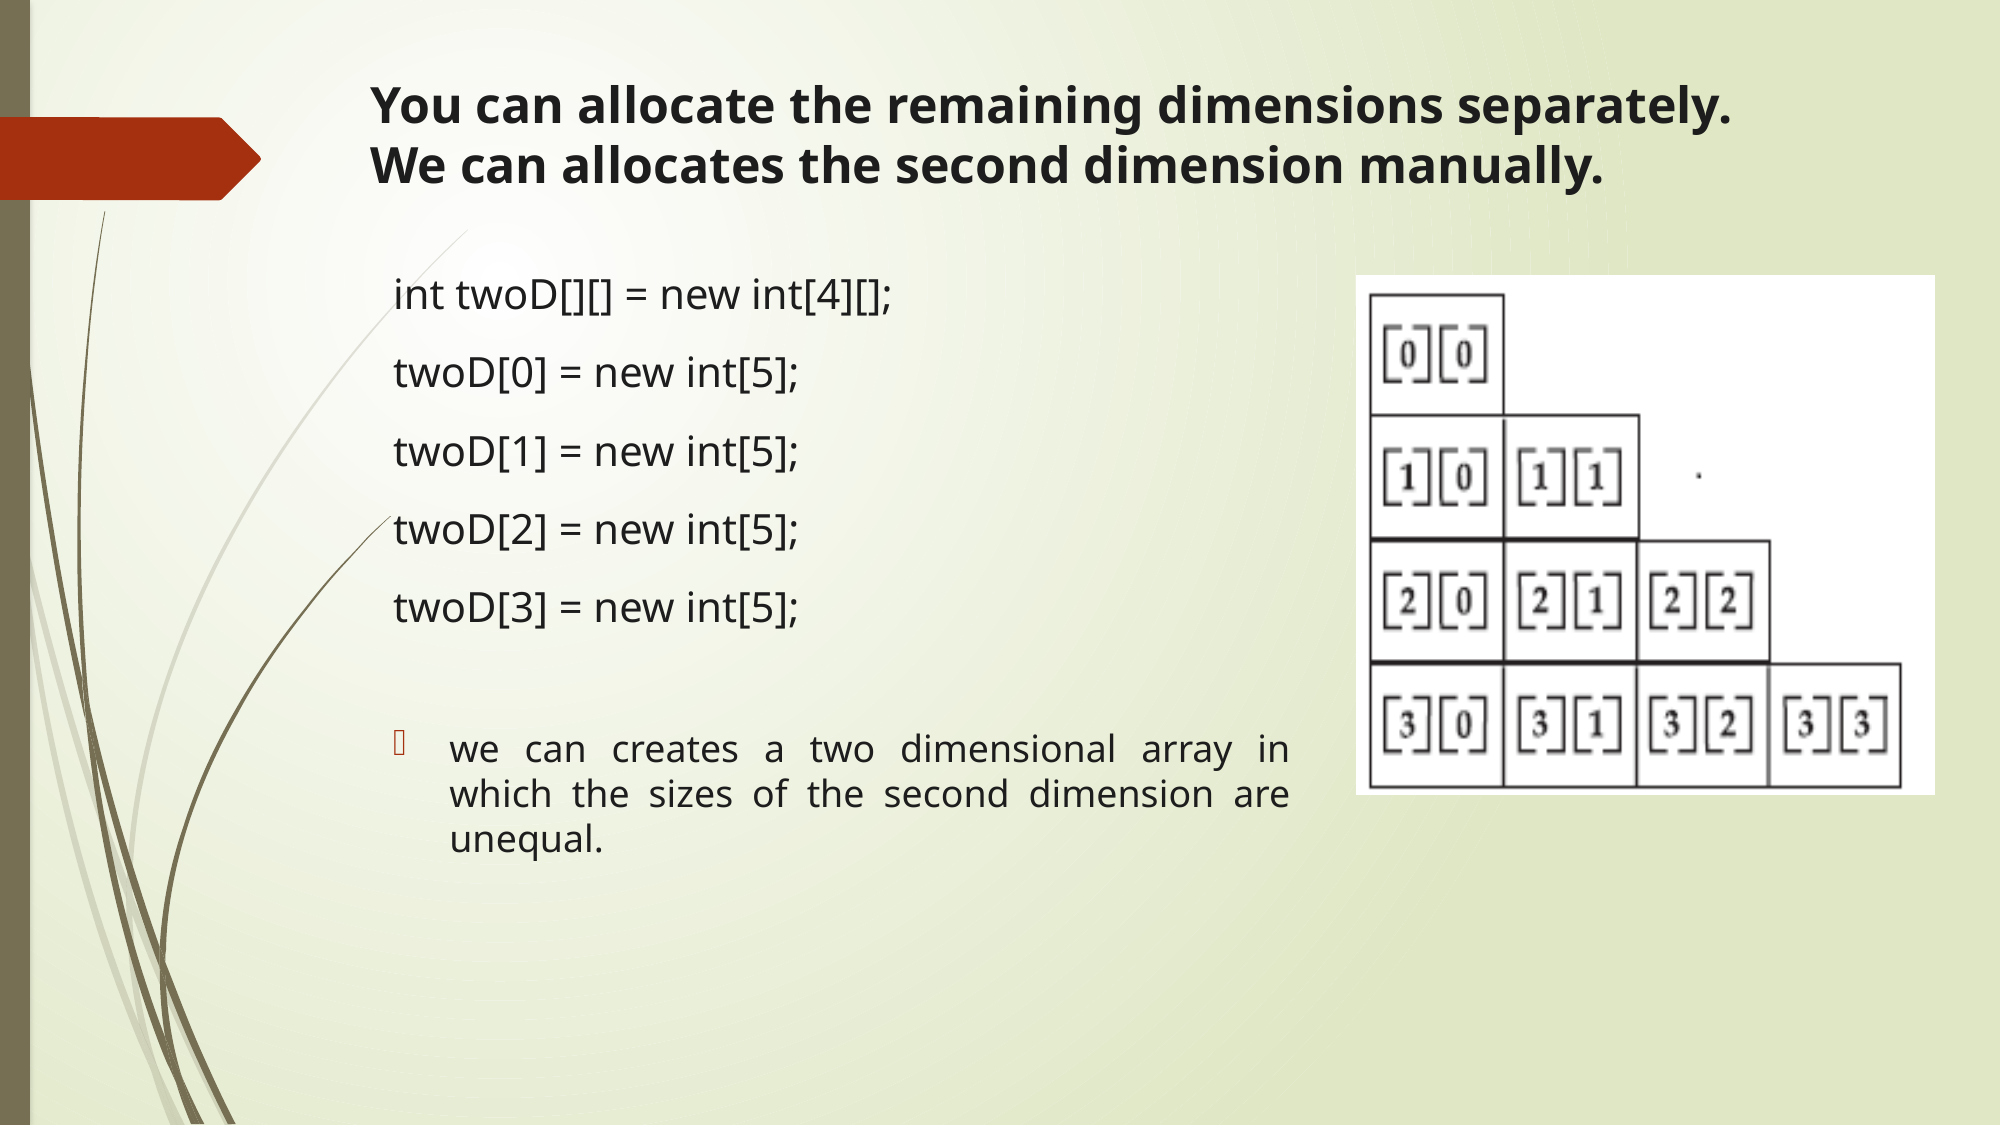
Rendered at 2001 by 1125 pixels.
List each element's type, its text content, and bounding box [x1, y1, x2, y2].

list int twoD[][] = new int[4][]; twoD[0] = new int[5]; twoD[1] = new int[5]; twoD[2] = new int[5]; twoD[3] = new int[5]; we can creates a two dimensional array in which the sizes of the second dimension are unequal. [378, 252, 1309, 873]
title You can allocate the remaining dimensions separately. We can allocates the second dimension manually. [355, 65, 1818, 276]
picture [1355, 275, 1936, 796]
